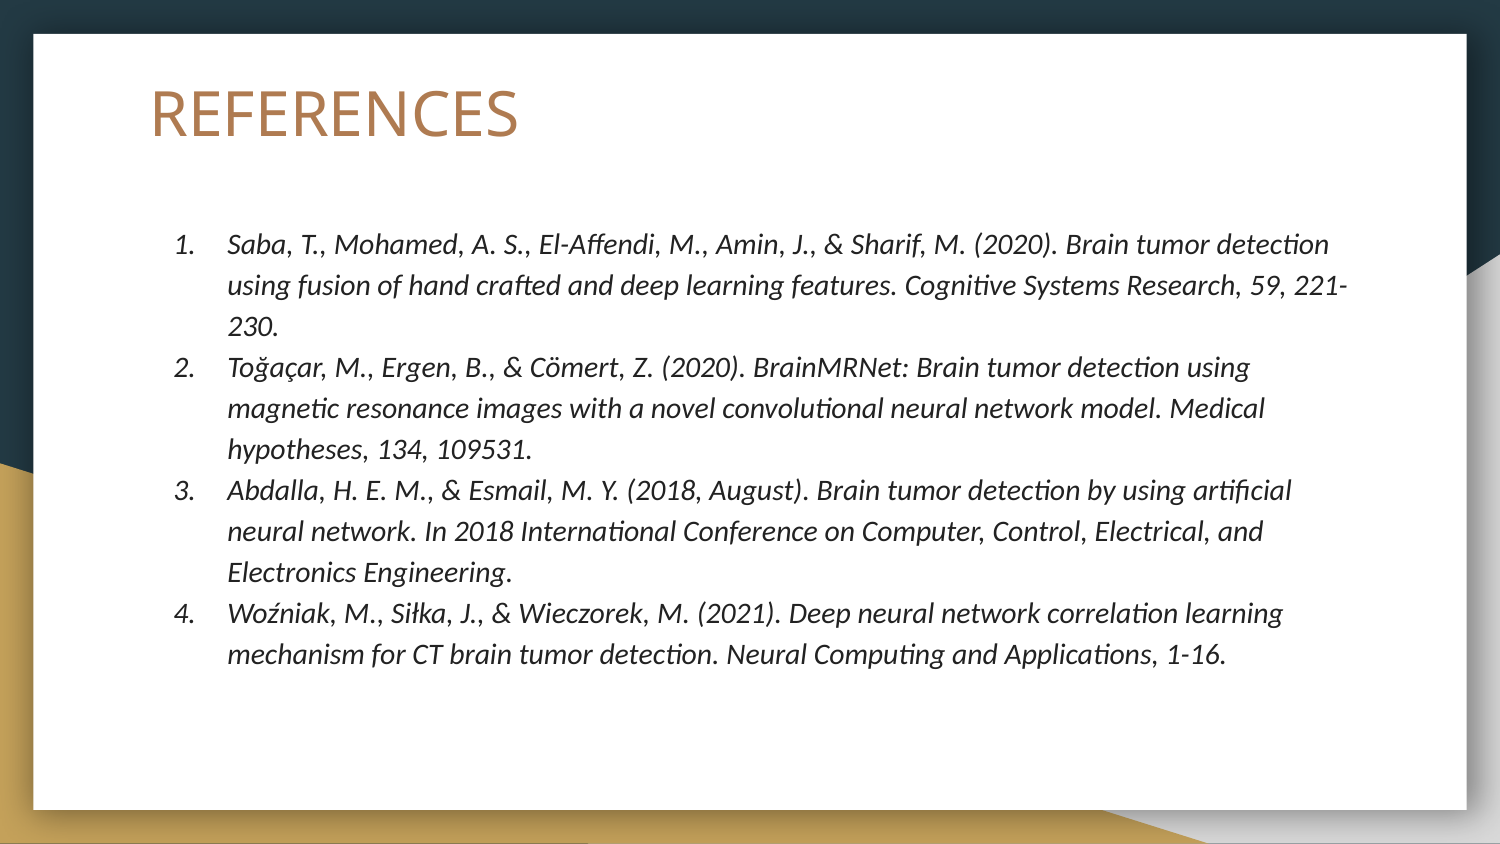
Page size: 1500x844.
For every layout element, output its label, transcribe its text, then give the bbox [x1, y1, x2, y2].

list Saba, T., Mohamed, A. S., El-Affendi, M., Amin, J., & Sharif, M. (2020). Brain tumor detection using fusion of hand crafted and deep learning features. Cognitive Systems Research, 59, 221-230. Toğaçar, M., Ergen, B., & Cömert, Z. (2020). BrainMRNet: Brain tumor detection using magnetic resonance images with a novel convolutional neural network model. Medical hypotheses, 134, 109531. Abdalla, H. E. M., & Esmail, M. Y. (2018, August). Brain tumor detection by using artificial neural network. In 2018 International Conference on Computer, Control, Electrical, and Electronics Engineering. Woźniak, M., Siłka, J., & Wieczorek, M. (2021). Deep neural network correlation learning mechanism for CT brain tumor detection. Neural Computing and Applications, 1-16. [134, 204, 1366, 710]
title REFERENCES [134, 58, 1366, 204]
